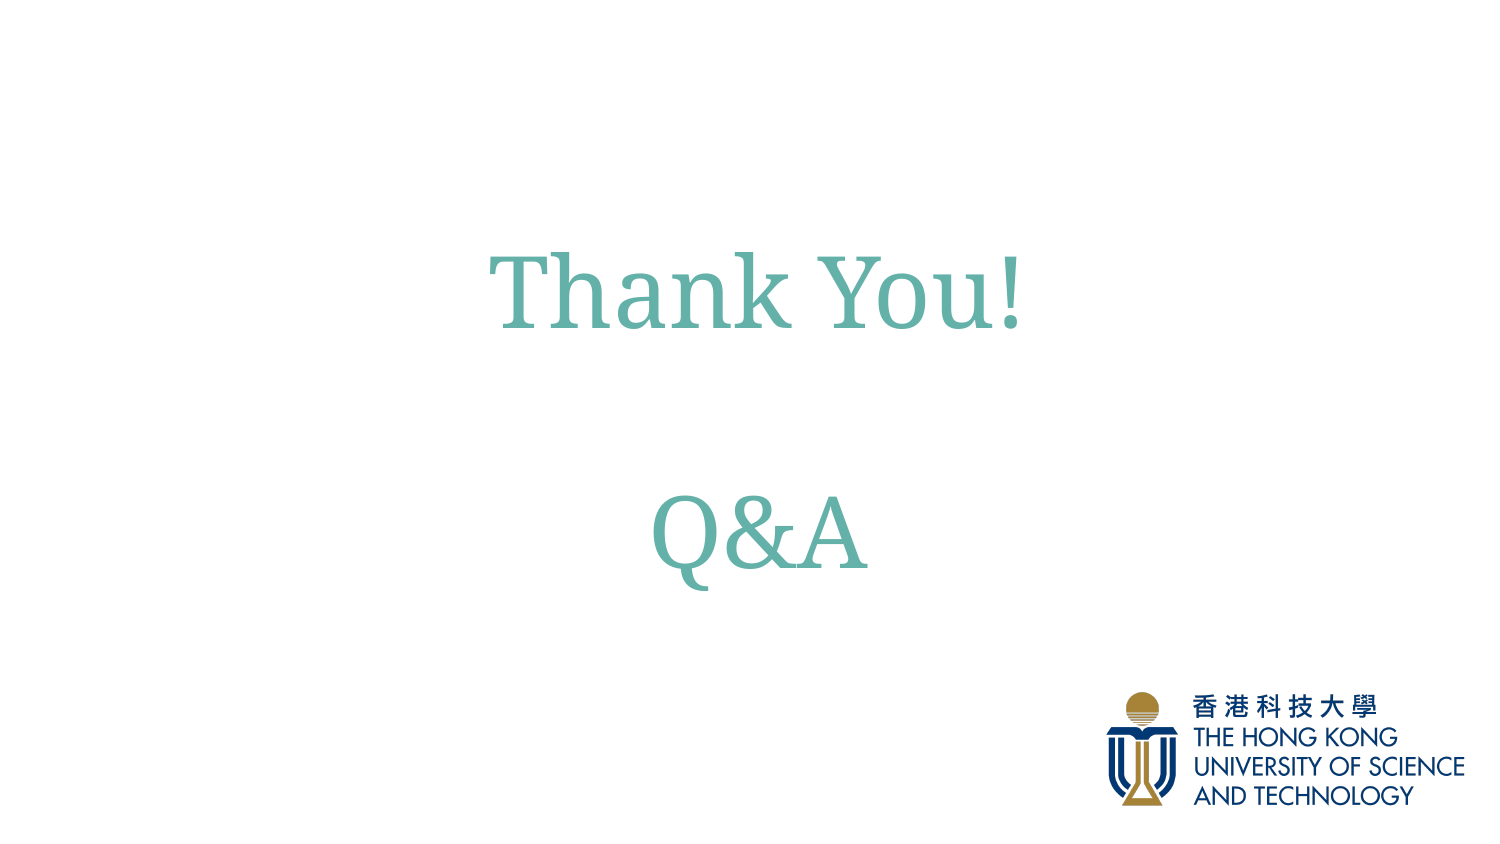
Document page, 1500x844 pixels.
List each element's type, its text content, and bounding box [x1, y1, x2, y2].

picture [1104, 691, 1466, 808]
title Thank You! Q&A [59, 213, 1458, 308]
